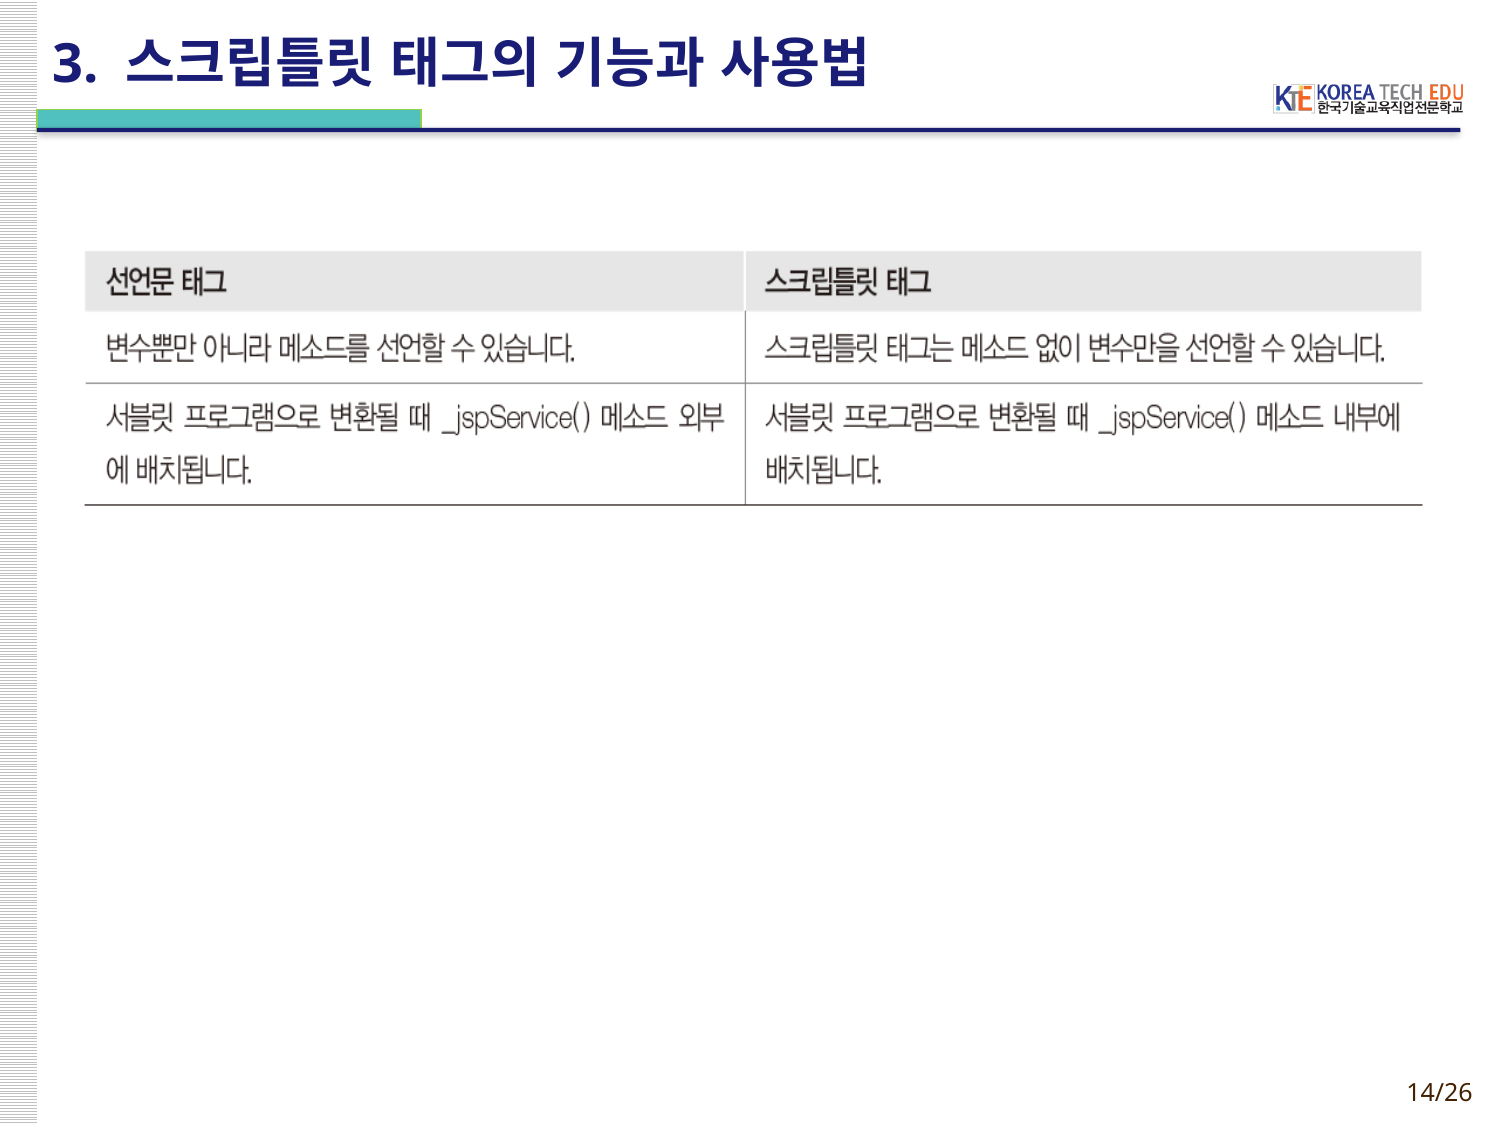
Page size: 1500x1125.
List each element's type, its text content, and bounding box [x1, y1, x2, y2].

picture [79, 243, 1425, 510]
title 3. 스크립틀릿 태그의 기능과 사용법 [37, 13, 1278, 109]
picture [1269, 76, 1469, 119]
